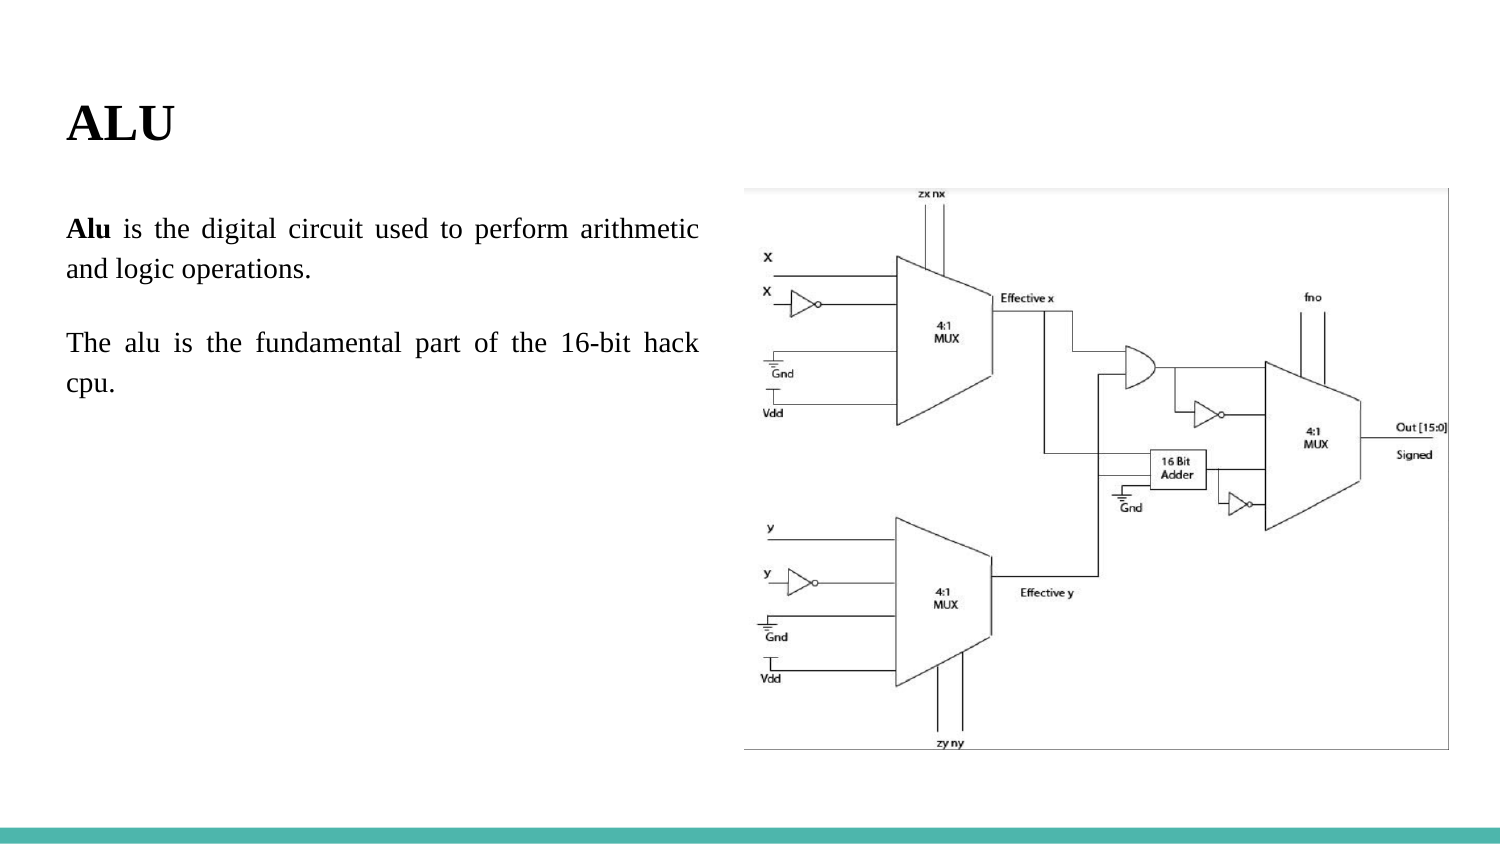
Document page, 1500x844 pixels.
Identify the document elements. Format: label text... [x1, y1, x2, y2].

picture [743, 188, 1450, 750]
title ALU [51, 72, 1449, 189]
list Alu is the digital circuit used to perform arithmetic and logic operations. The alu is the fundamental part of the 16-bit hack cpu. [51, 189, 716, 750]
